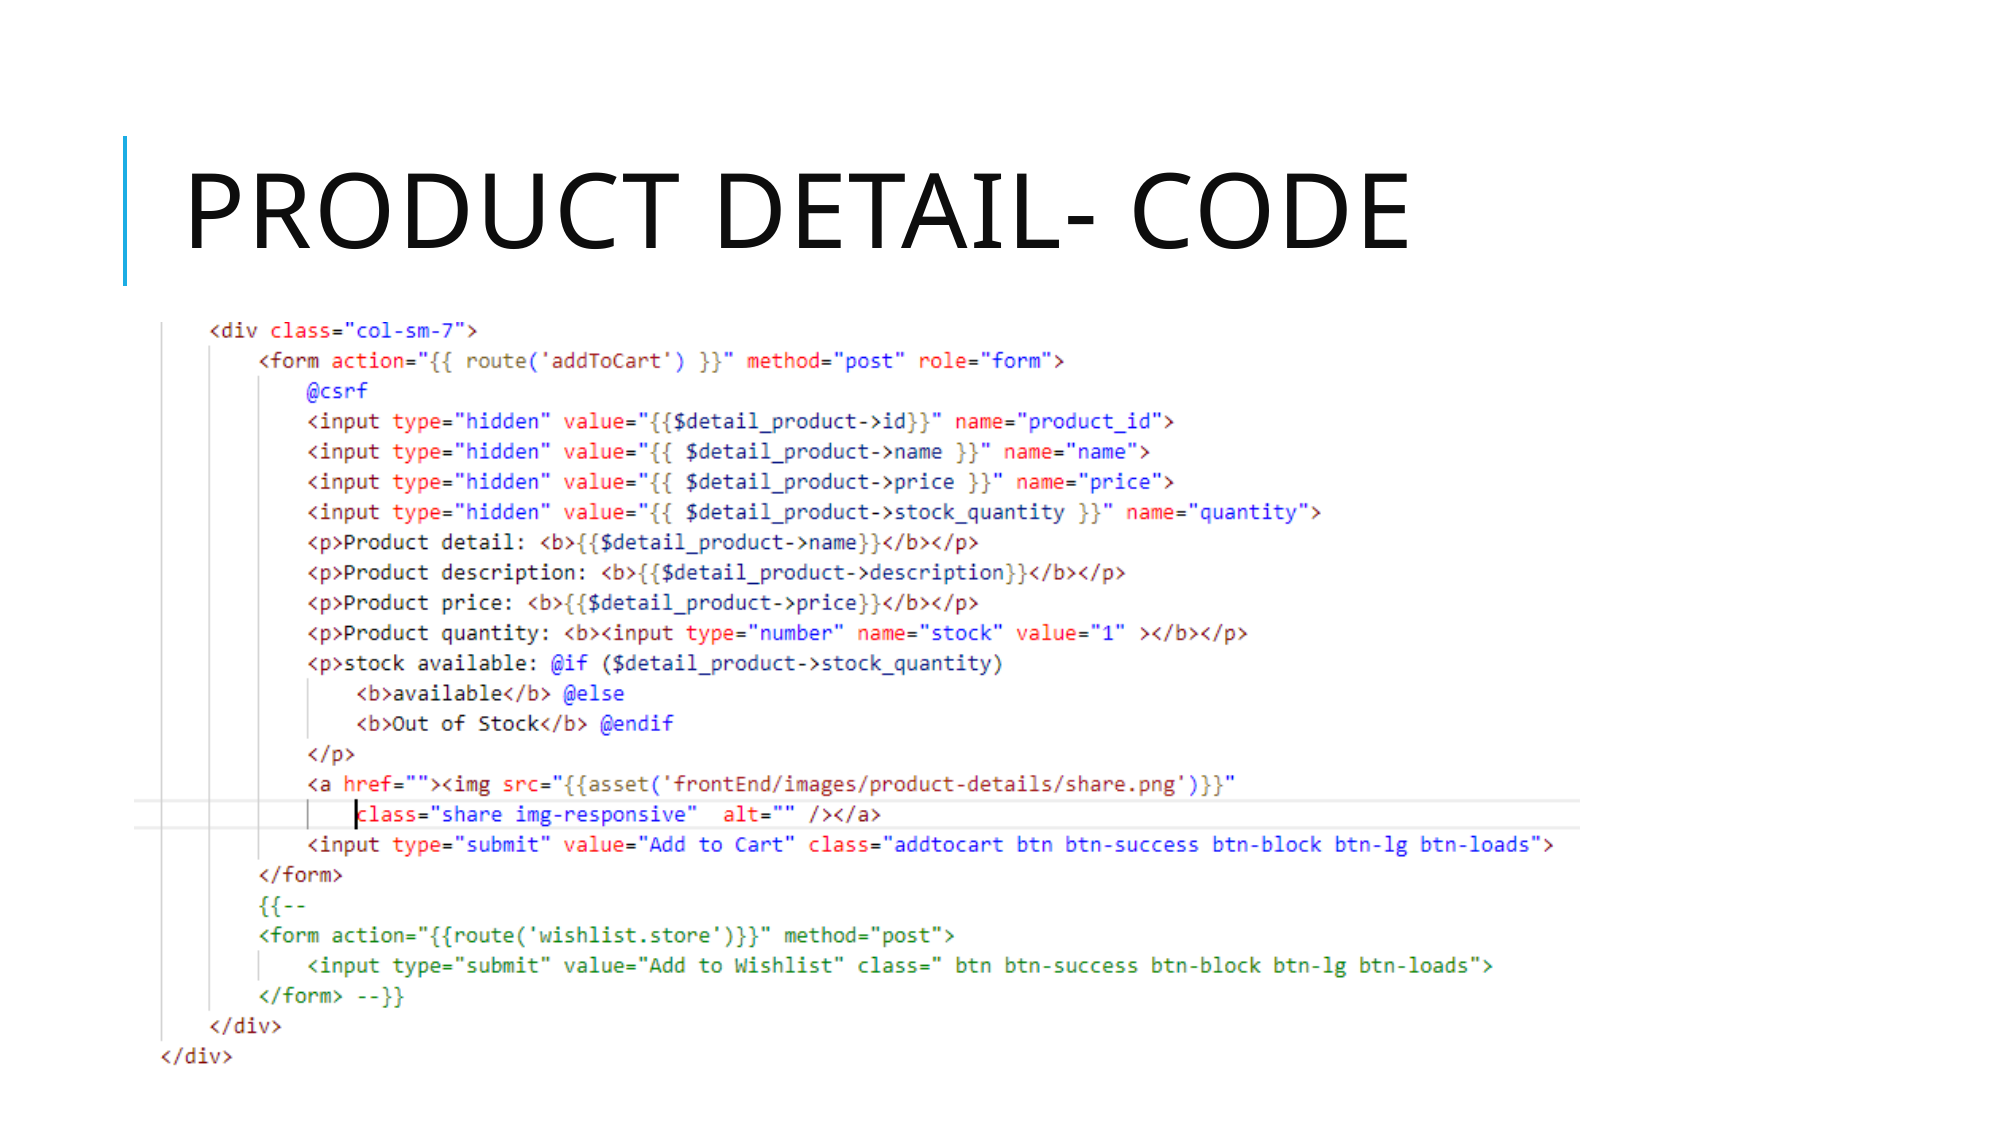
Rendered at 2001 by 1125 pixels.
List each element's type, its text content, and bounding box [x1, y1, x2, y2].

title Product detail- code [168, 96, 1763, 342]
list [133, 322, 1580, 1070]
